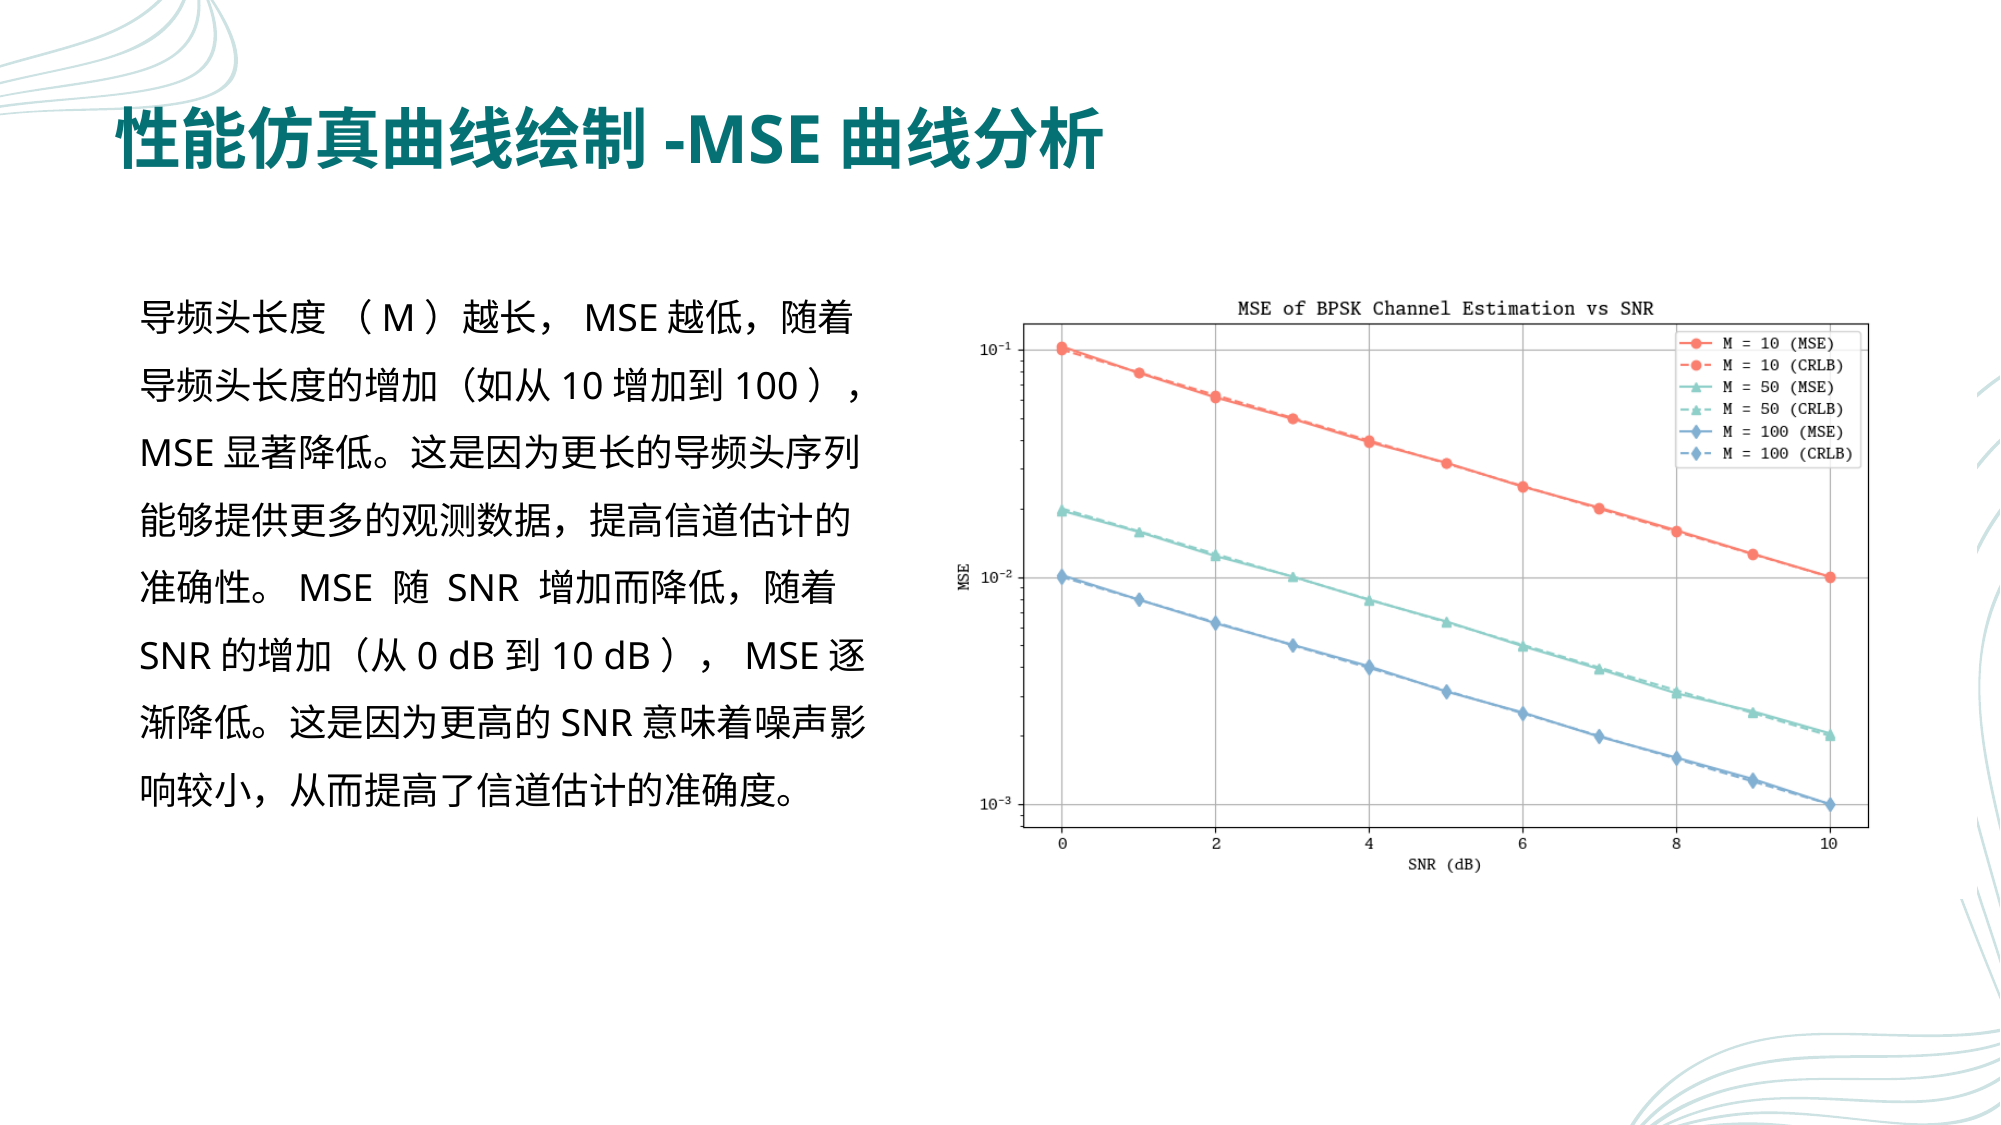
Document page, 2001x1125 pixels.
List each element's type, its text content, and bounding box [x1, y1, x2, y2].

picture [887, 245, 1977, 899]
text_box 导频头长度 （M）越长，MSE越低，随着导频头长度的增加（如从10增加到100），MSE显著降低。这是因为更长的导频头序列能够提供更多的观测数据，提高信道估计的准确性。MSE 随 SNR 增加而降低，随着SNR的增加（从0 dB到10 dB），MSE逐渐降低。这是因为更高的SNR意味着噪声影响较小，从而提高了信道估计的准确度。 [124, 264, 887, 819]
title 性能仿真曲线绘制-MSE曲线分析 [114, 59, 1886, 178]
